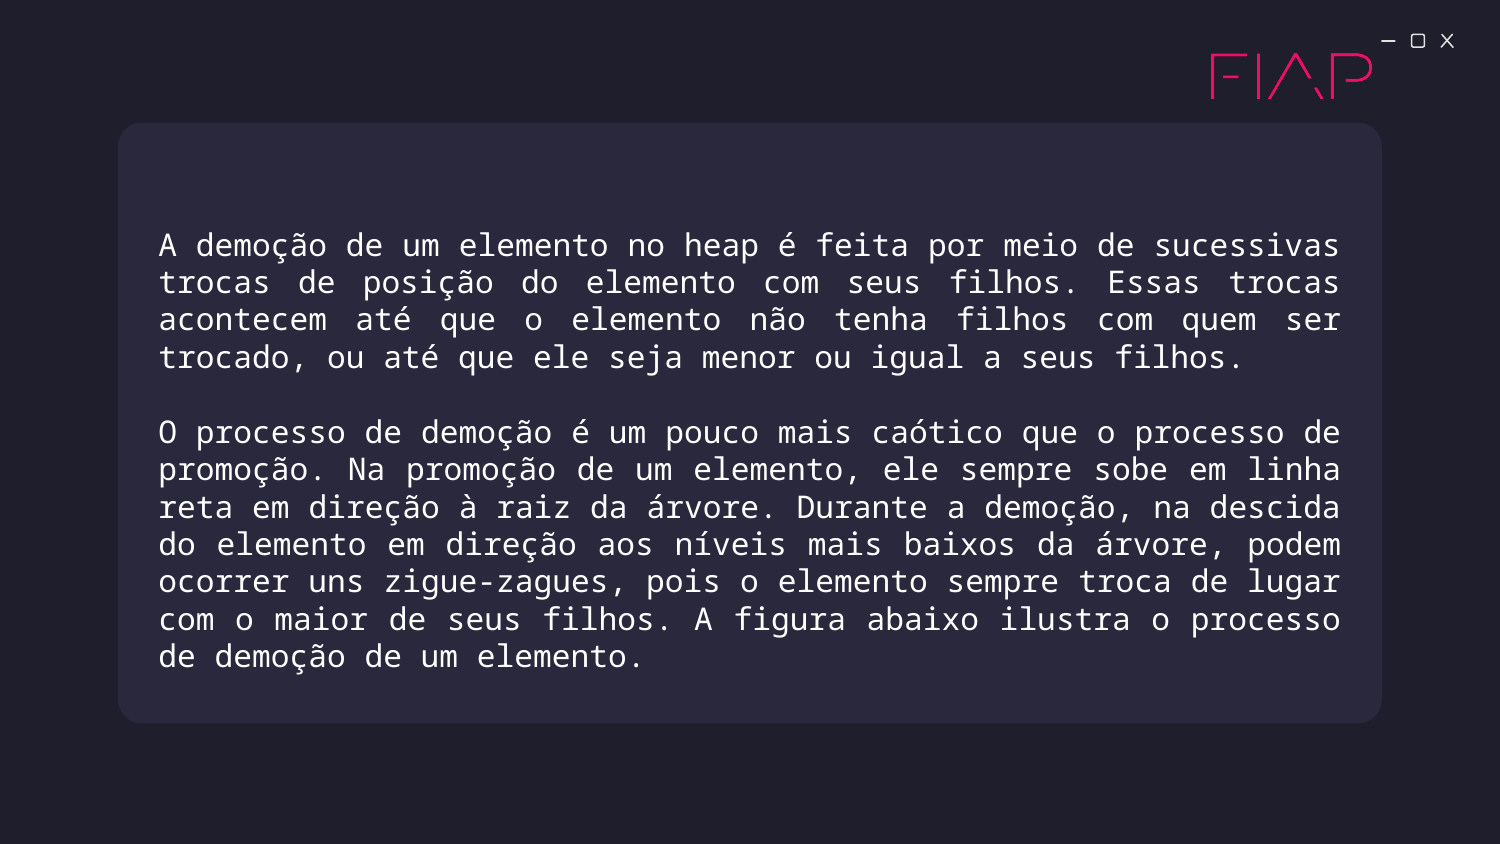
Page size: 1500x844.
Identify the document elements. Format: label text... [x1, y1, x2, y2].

picture [1211, 53, 1372, 99]
text_box A demoção de um elemento no heap é feita por meio de sucessivas trocas de posição do elemento com seus filhos. Essas trocas acontecem até que o elemento não tenha filhos com quem ser trocado, ou até que ele seja menor ou igual a seus filhos. O processo de demoção é um pouco mais caótico que o processo de promoção. Na promoção de um elemento, ele sempre sobe em linha reta em direção à raiz da árvore. Durante a demoção, na descida do elemento em direção aos níveis mais baixos da árvore, podem ocorrer uns zigue-zagues, pois o elemento sempre troca de lugar com o maior de seus filhos. A figura abaixo ilustra o processo de demoção de um elemento. [143, 217, 1357, 682]
